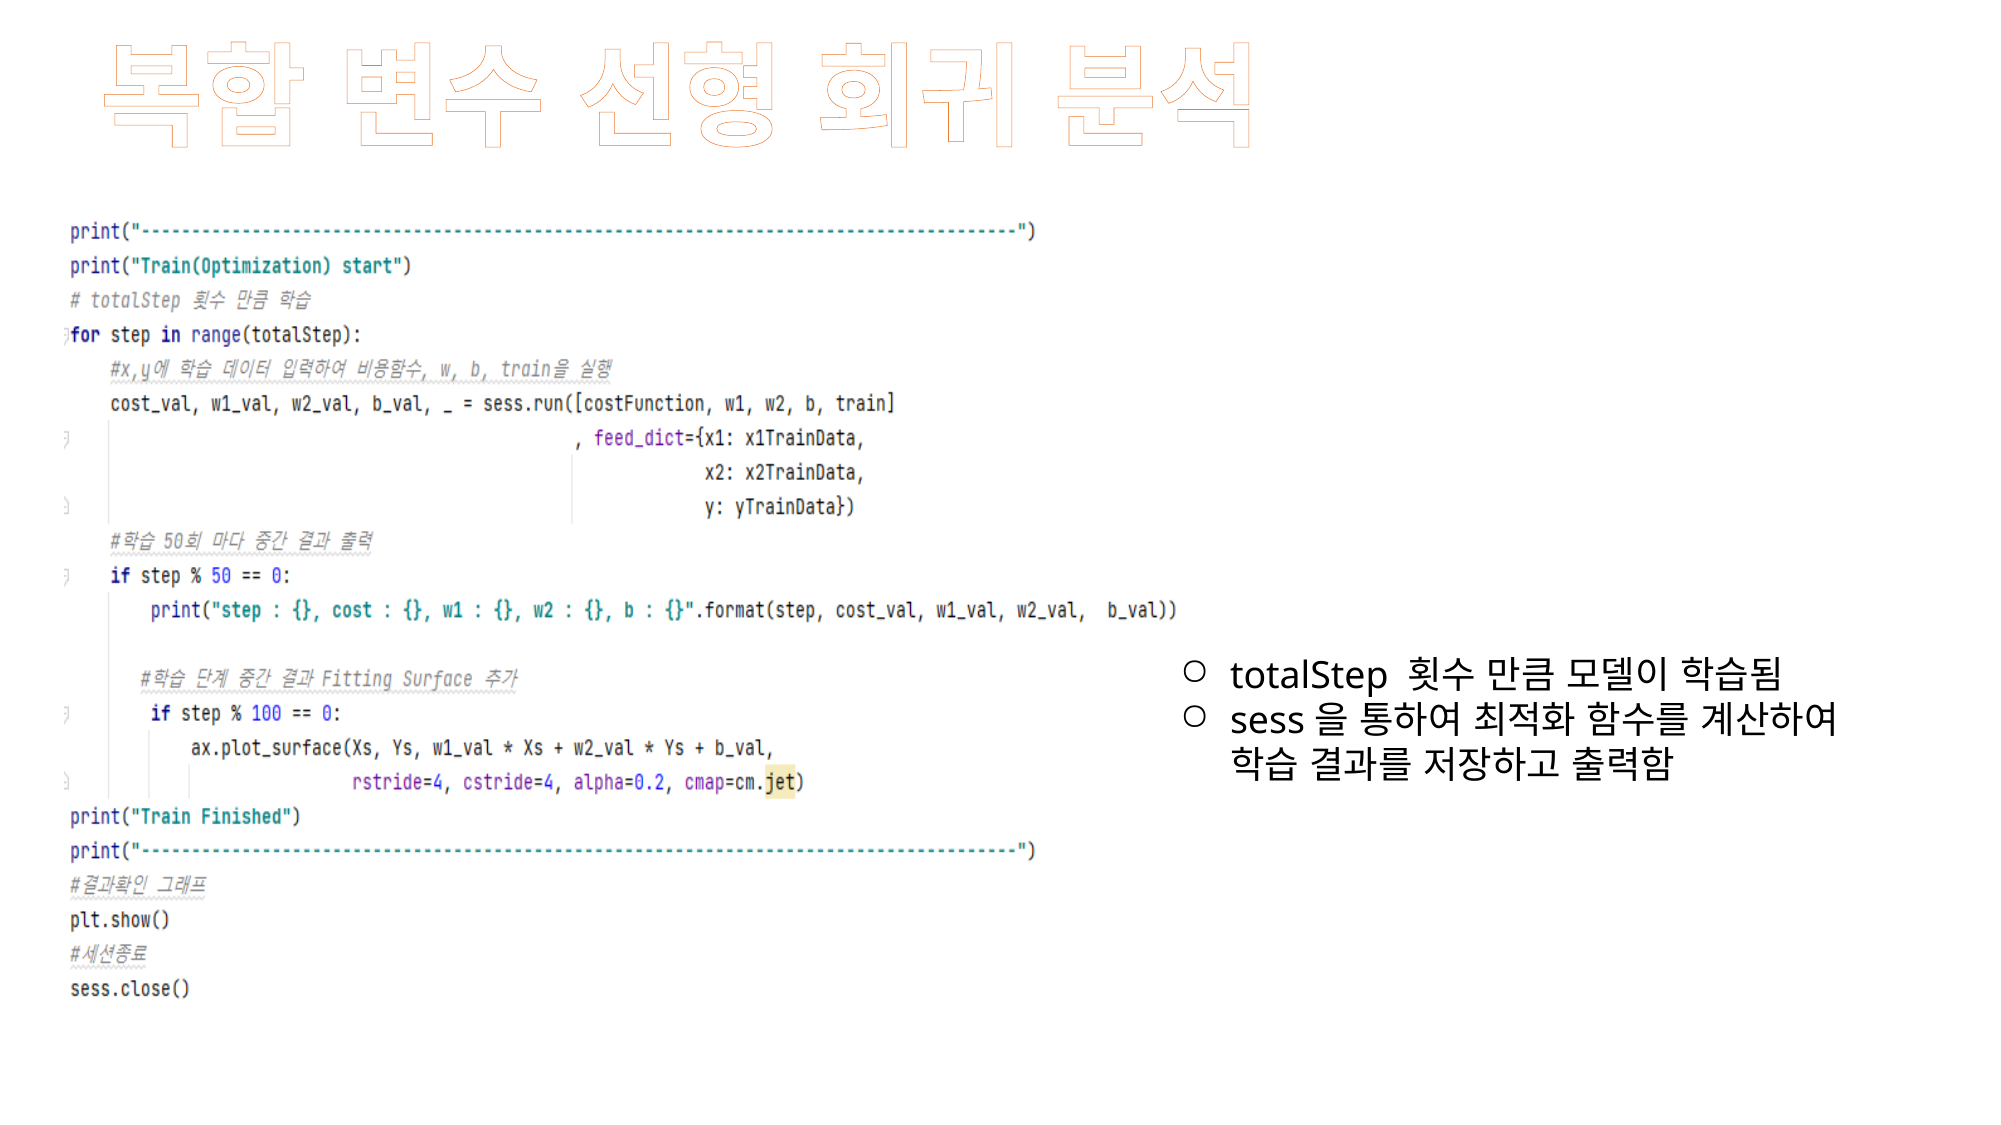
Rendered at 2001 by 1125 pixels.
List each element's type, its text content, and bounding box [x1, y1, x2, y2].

picture [63, 214, 1187, 1015]
text_box 복합 변수 선형 회귀 분석 [84, 17, 1276, 168]
text_box totalStep 횟수 만큼 모델이 학습됨 sess을 통하여 최적화 함수를 계산하여 학습 결과를 저장하고 출력함 [1187, 643, 2000, 794]
